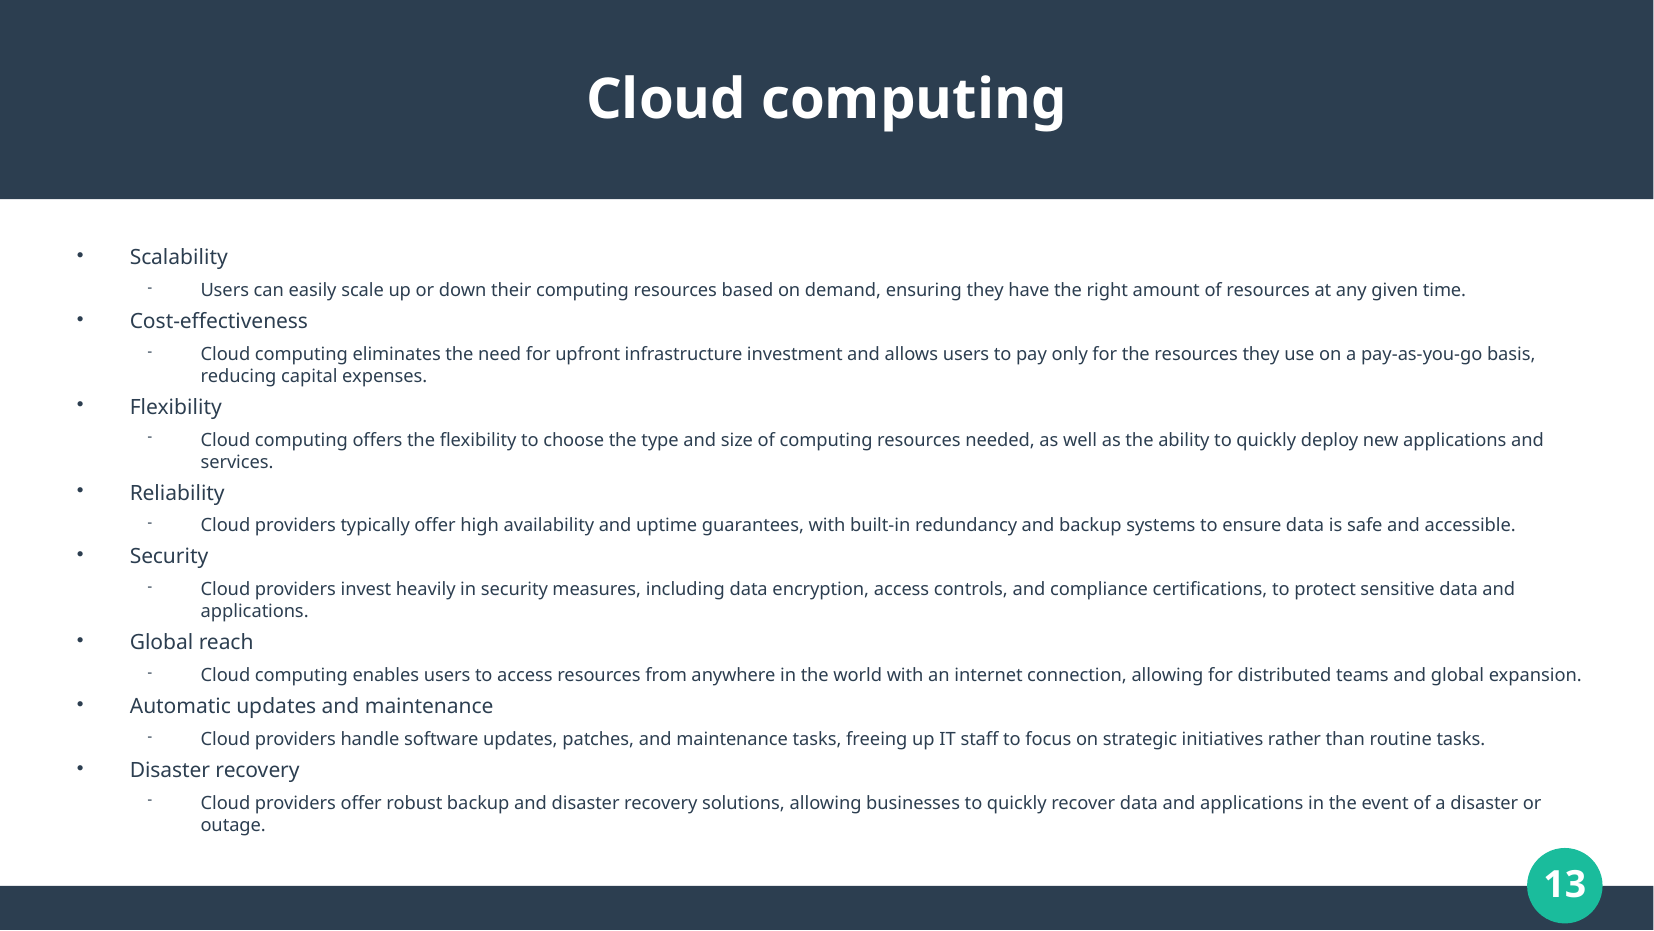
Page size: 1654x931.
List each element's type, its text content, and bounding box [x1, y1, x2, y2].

title Cloud computing [59, 37, 1595, 155]
list Scalability Users can easily scale up or down their computing resources based on demand, ensuring they have the right amount of resources at any given time. Cost-effectiveness Cloud computing eliminates the need for upfront infrastructure investment and allows users to pay only for the resources they use on a pay-as-you-go basis, reducing capital expenses. Flexibility Cloud computing offers the flexibility to choose the type and size of computing resources needed, as well as the ability to quickly deploy new applications and services. Reliability Cloud providers typically offer high availability and uptime guarantees, with built-in redundancy and backup systems to ensure data is safe and accessible. Security Cloud providers invest heavily in security measures, including data encryption, access controls, and compliance certifications, to protect sensitive data and applications. Global reach Cloud computing enables users to access resources from anywhere in the world with an internet connection, allowing for distributed teams and global expansion. Automatic updates and maintenance Cloud providers handle software updates, patches, and maintenance tasks, freeing up IT staff to focus on strategic initiatives rather than routine tasks. Disaster recovery Cloud providers offer robust backup and disaster recovery solutions, allowing businesses to quickly recover data and applications in the event of a disaster or outage. [59, 243, 1595, 864]
